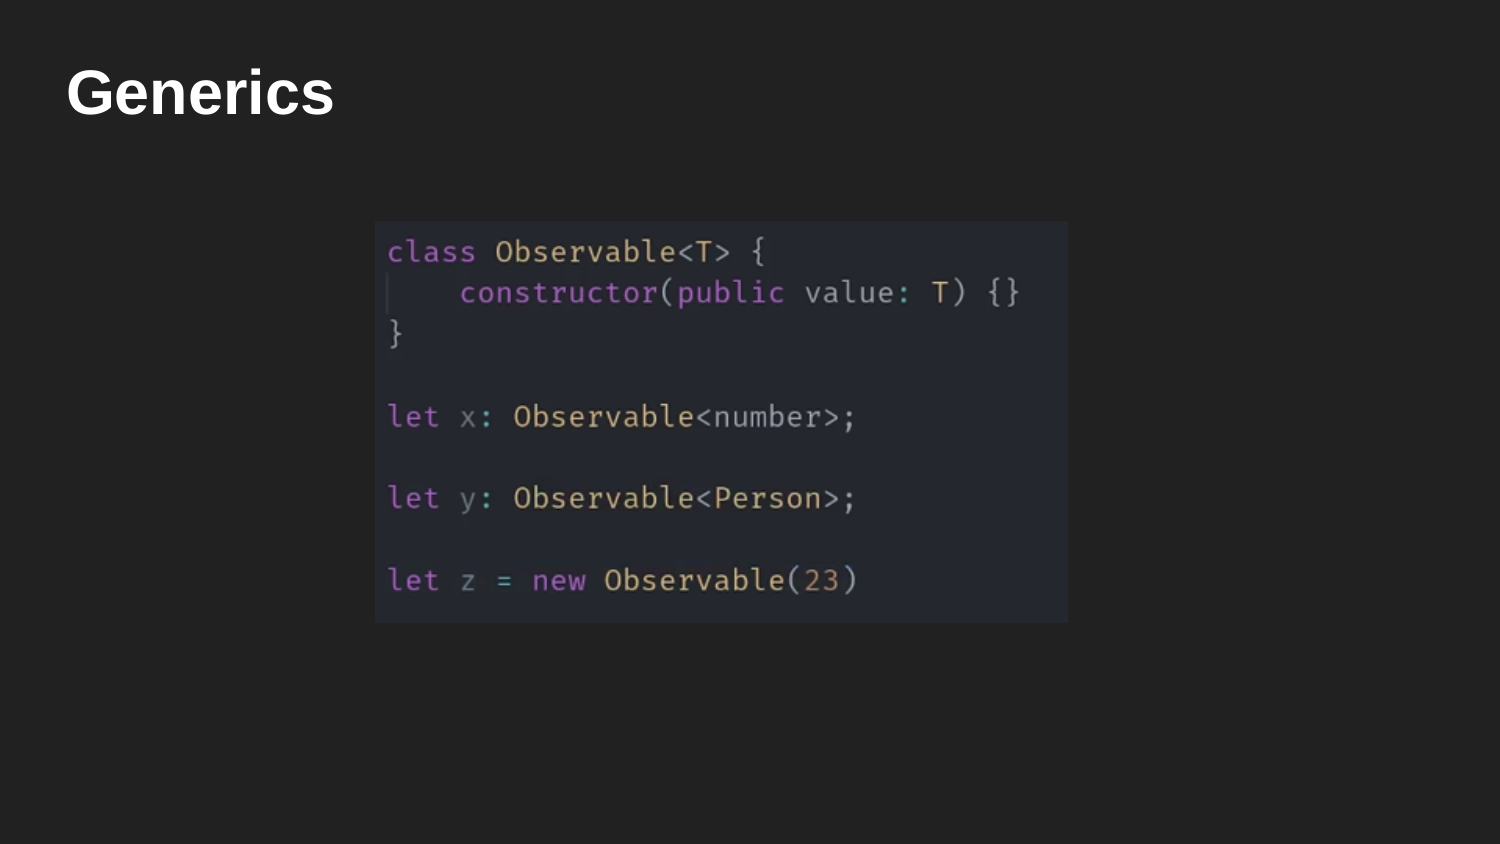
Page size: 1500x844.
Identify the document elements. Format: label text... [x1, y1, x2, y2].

title Generics [51, 36, 1449, 131]
picture [375, 220, 1069, 623]
